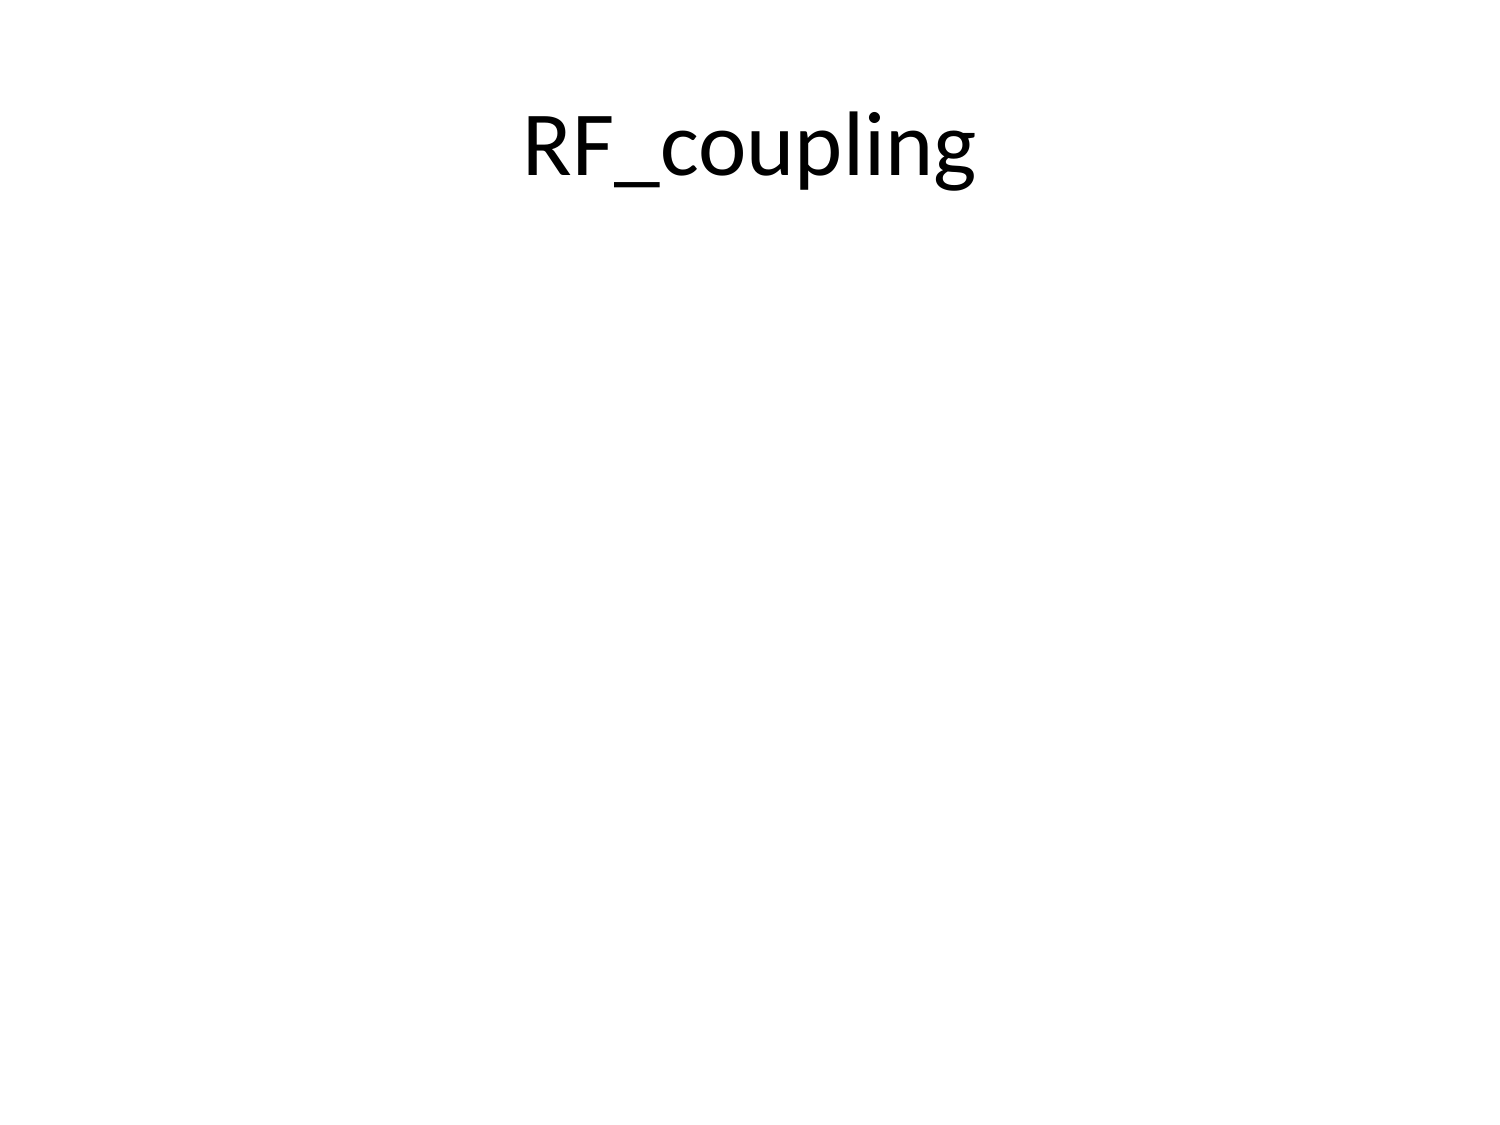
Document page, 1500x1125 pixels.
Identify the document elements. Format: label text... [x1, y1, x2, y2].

title RF_coupling [75, 45, 1425, 233]
